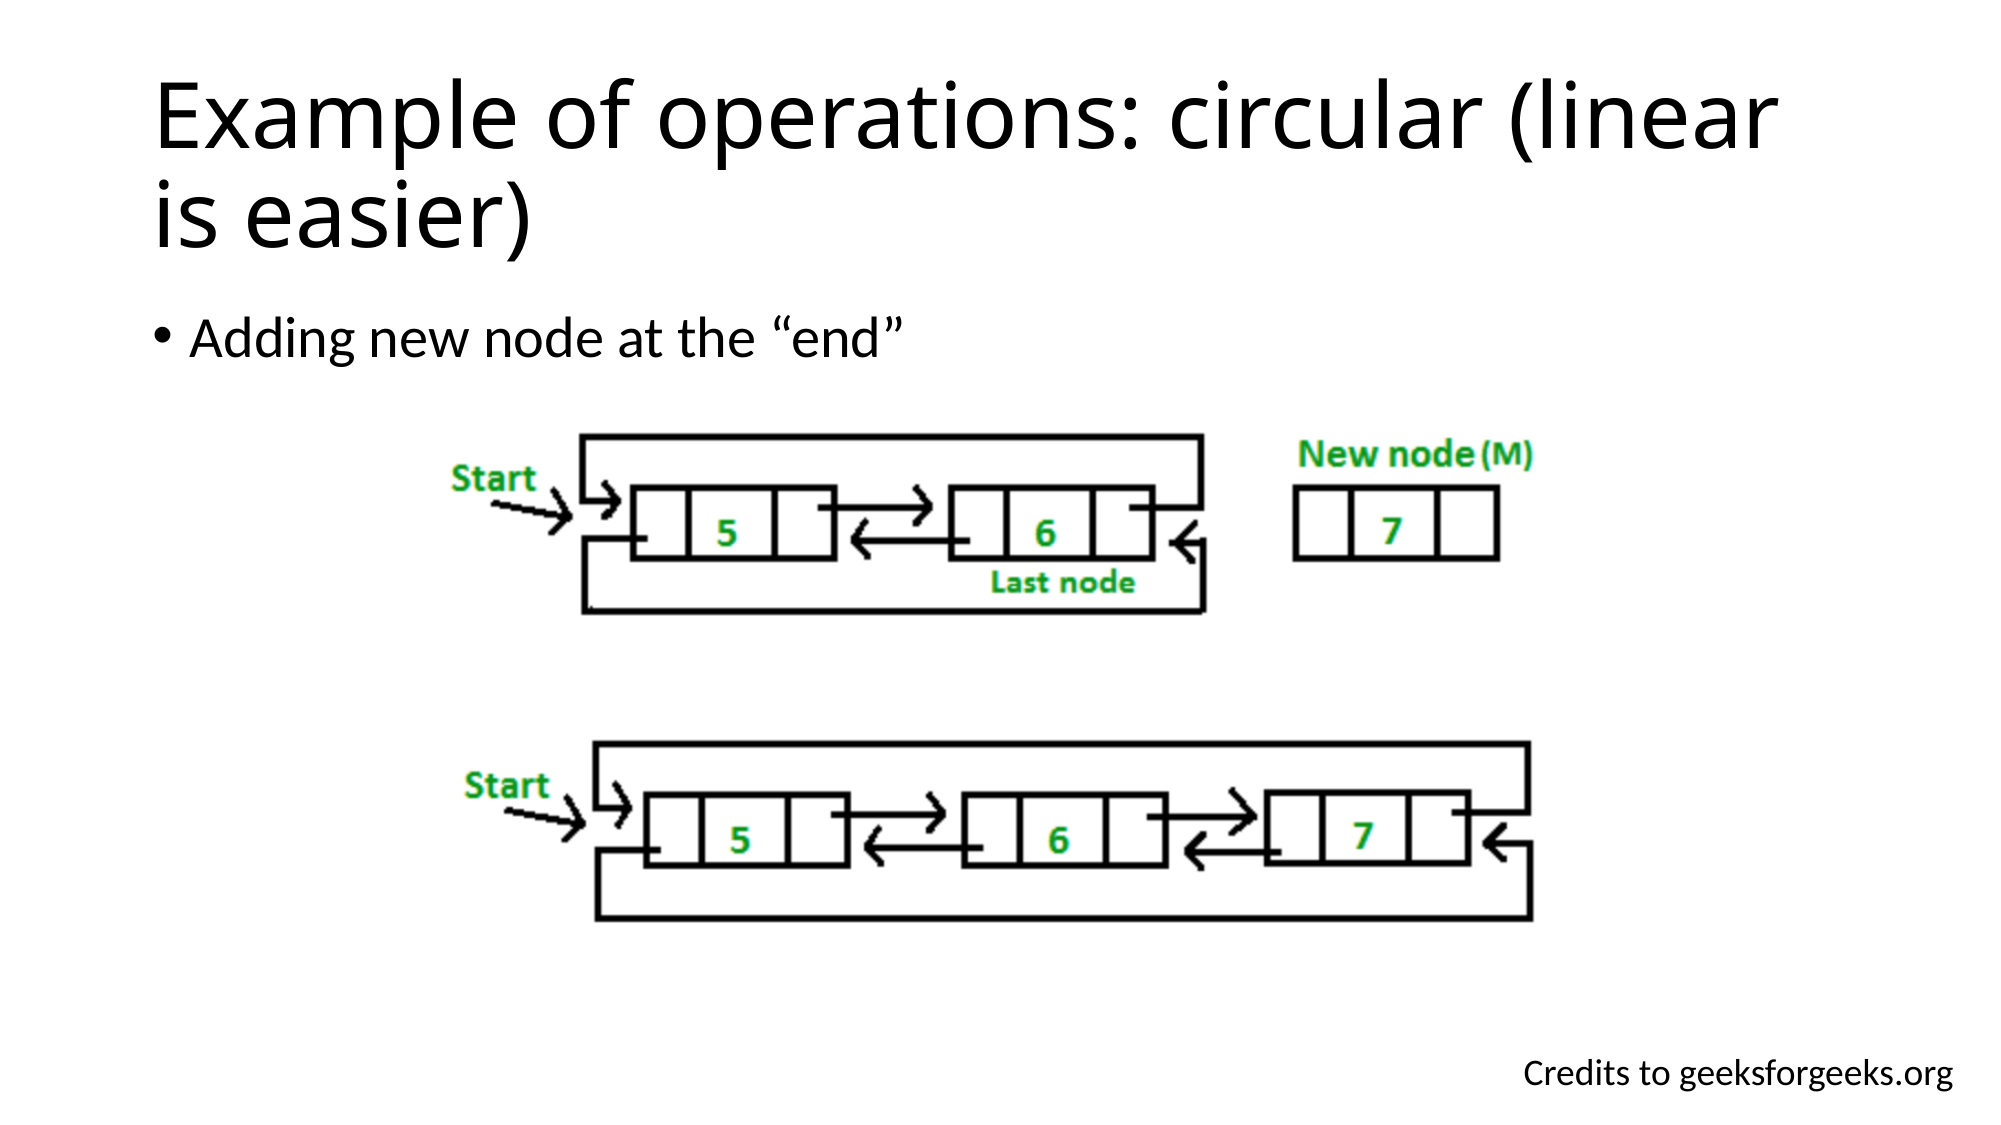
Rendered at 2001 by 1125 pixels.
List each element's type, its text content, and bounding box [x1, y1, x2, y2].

text_box Credits to geeksforgeeks.org [1509, 1040, 1981, 1101]
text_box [1161, 412, 1548, 627]
picture [439, 416, 1561, 944]
list Adding new node at the “end” [137, 299, 1863, 1014]
title Example of operations: circular (linear is easier) [137, 59, 1863, 278]
